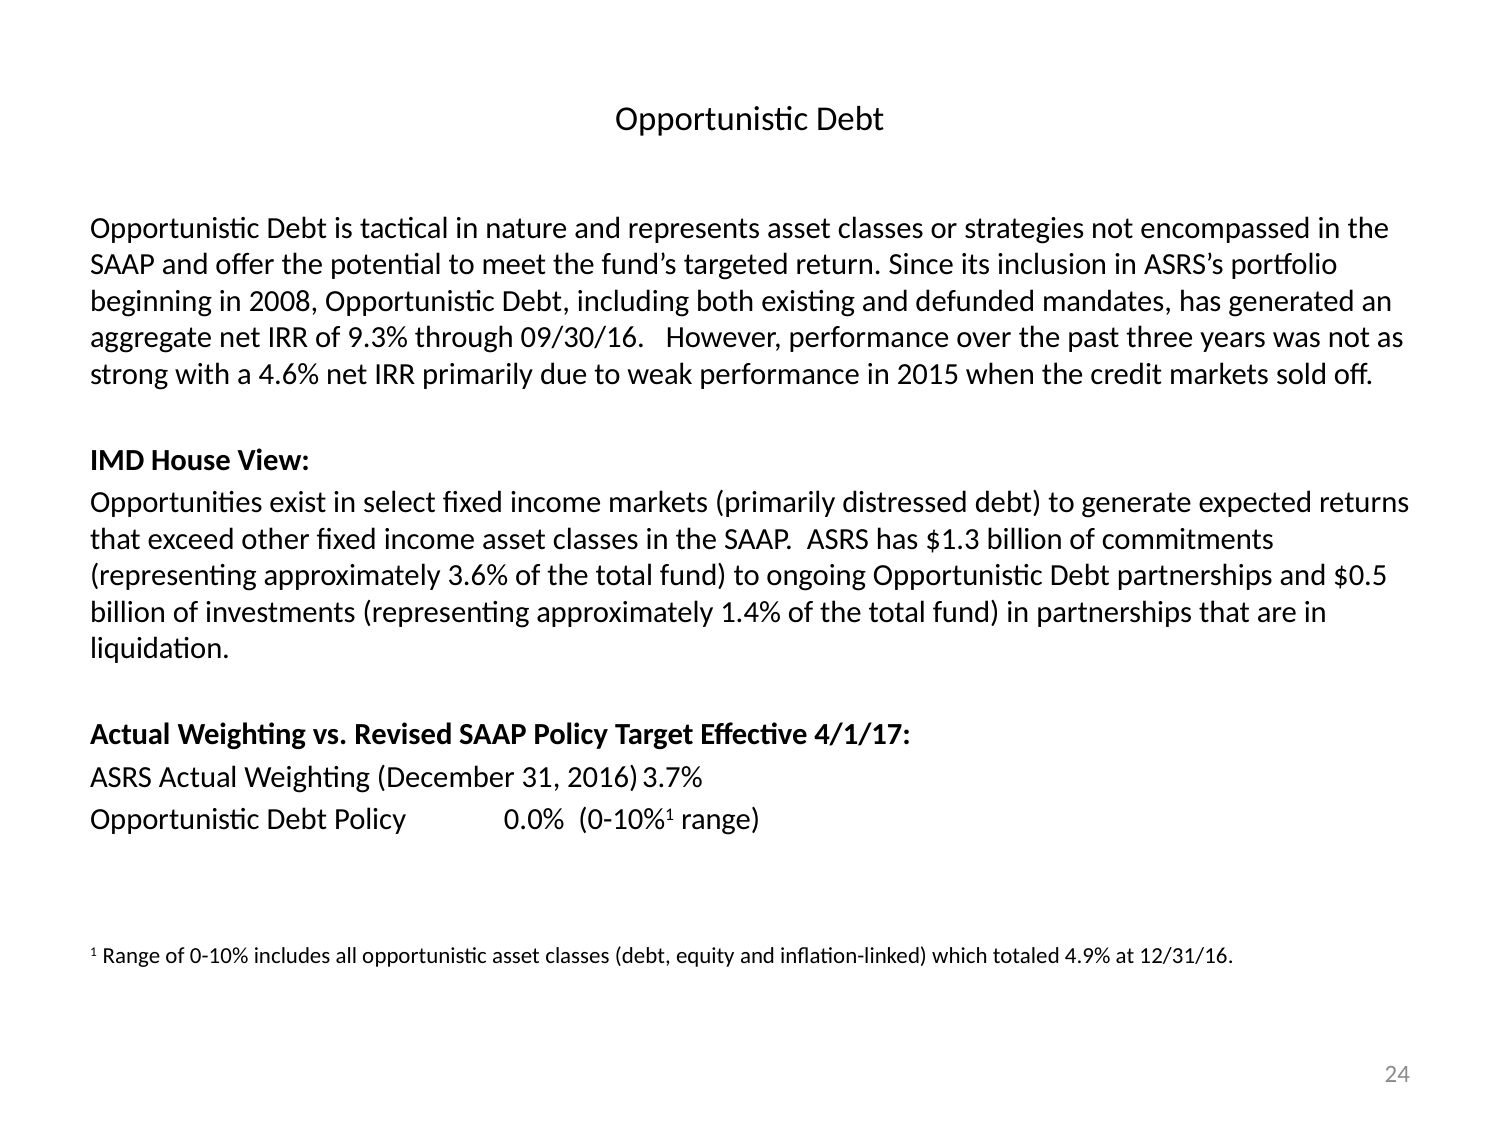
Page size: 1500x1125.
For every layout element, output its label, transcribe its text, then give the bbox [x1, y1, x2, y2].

list Opportunistic Debt is tactical in nature and represents asset classes or strategies not encompassed in the SAAP and offer the potential to meet the fund’s targeted return. Since its inclusion in ASRS’s portfolio beginning in 2008, Opportunistic Debt, including both existing and defunded mandates, has generated an aggregate net IRR of 9.3% through 09/30/16. However, performance over the past three years was not as strong with a 4.6% net IRR primarily due to weak performance in 2015 when the credit markets sold off. IMD House View: Opportunities exist in select fixed income markets (primarily distressed debt) to generate expected returns that exceed other fixed income asset classes in the SAAP. ASRS has $1.3 billion of commitments (representing approximately 3.6% of the total fund) to ongoing Opportunistic Debt partnerships and $0.5 billion of investments (representing approximately 1.4% of the total fund) in partnerships that are in liquidation. Actual Weighting vs. Revised SAAP Policy Target Effective 4/1/17: ASRS Actual Weighting (December 31, 2016) 3.7% Opportunistic Debt Policy 0.0% (0-10%1 range) 1 Range of 0-10% includes all opportunistic asset classes (debt, equity and inflation-linked) which totaled 4.9% at 12/31/16. [75, 200, 1425, 1005]
slide_number 24 [1074, 1042, 1425, 1103]
title Opportunistic Debt [75, 45, 1425, 188]
